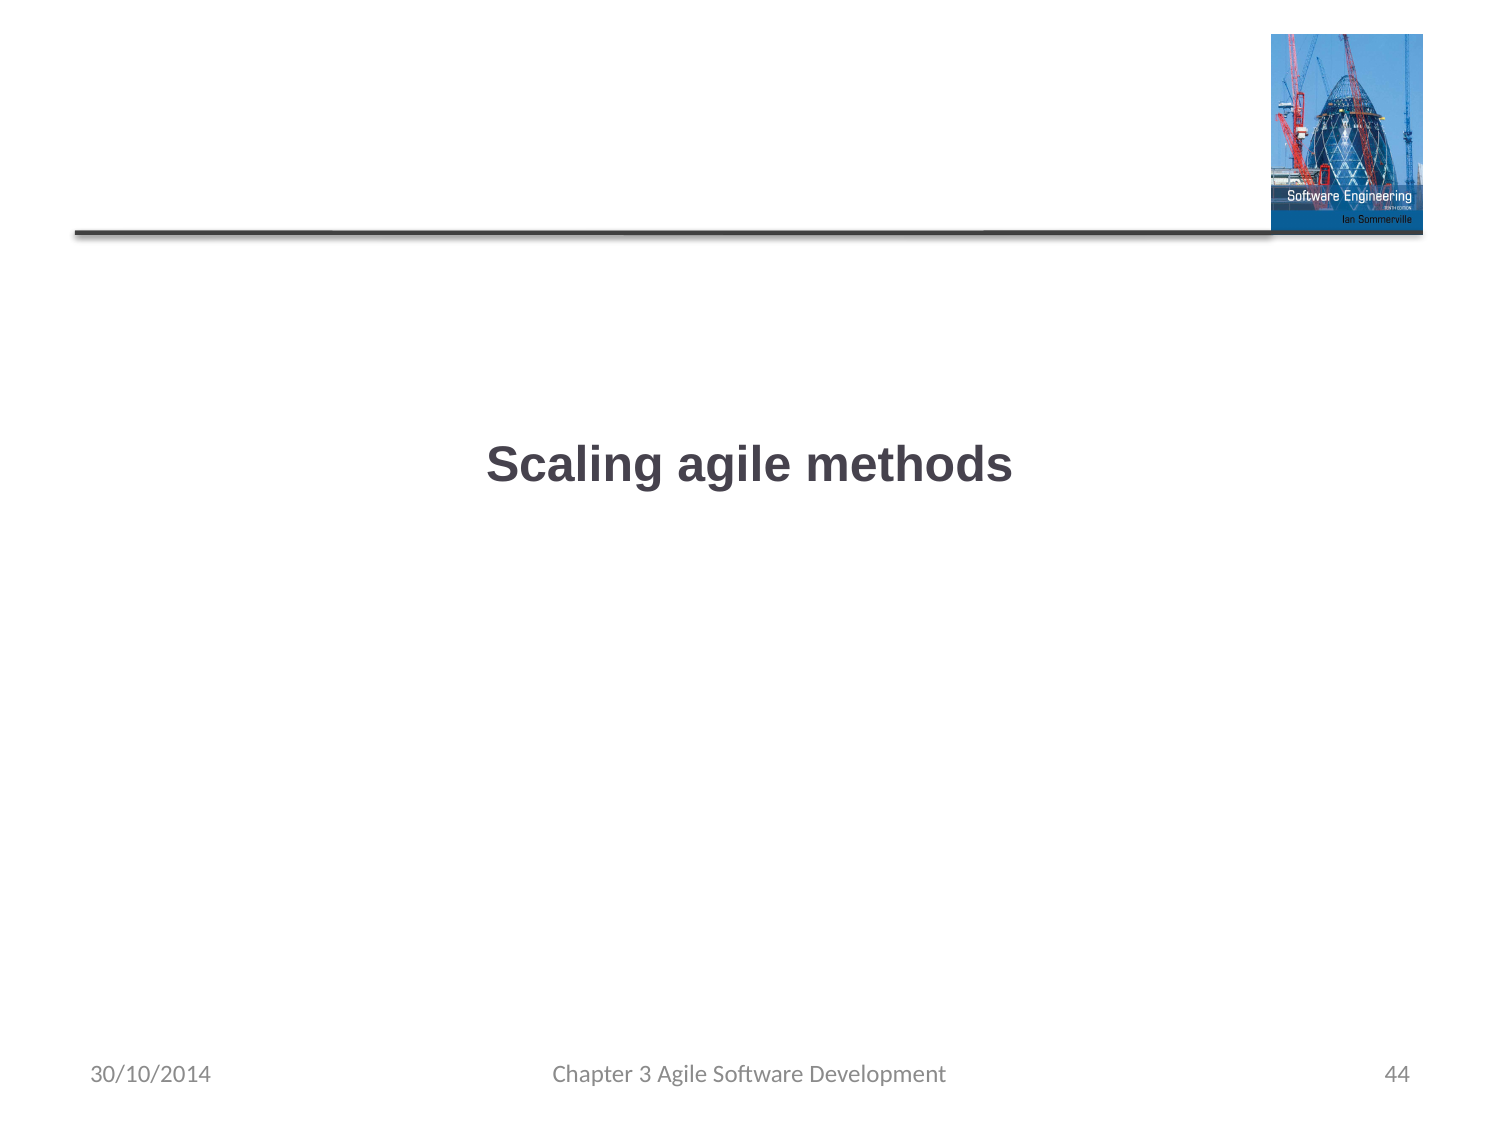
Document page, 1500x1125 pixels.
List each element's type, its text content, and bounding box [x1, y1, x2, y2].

picture [1271, 34, 1423, 230]
title Scaling agile methods [74, 367, 1426, 556]
slide_number 44 [1074, 1042, 1425, 1103]
footer Chapter 3 Agile Software Development [512, 1042, 988, 1103]
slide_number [75, 1042, 425, 1103]
